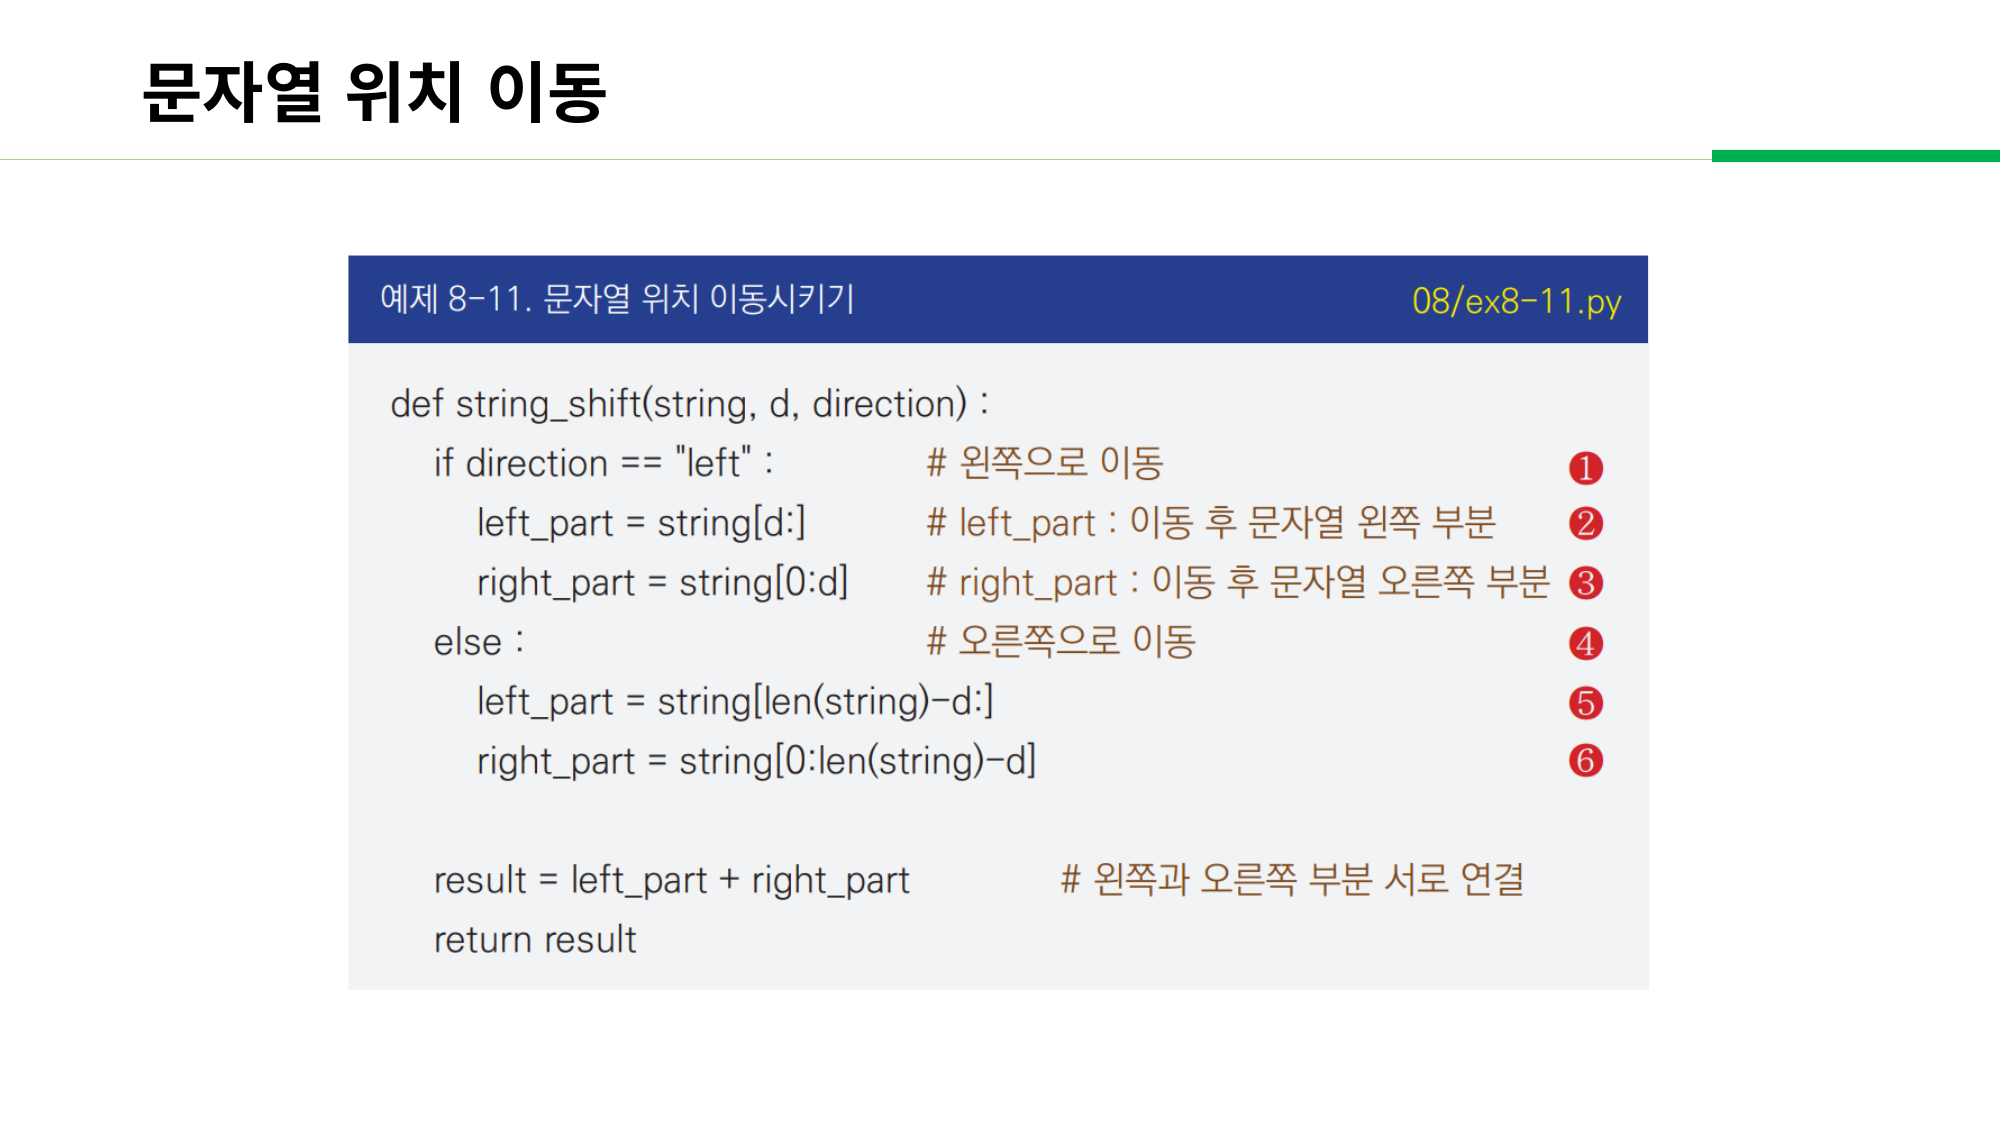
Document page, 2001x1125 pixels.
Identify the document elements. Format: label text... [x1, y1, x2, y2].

picture [335, 241, 1665, 990]
text_box 문자열 위치 이동 [126, 43, 1587, 139]
text_box [1711, 149, 2000, 159]
